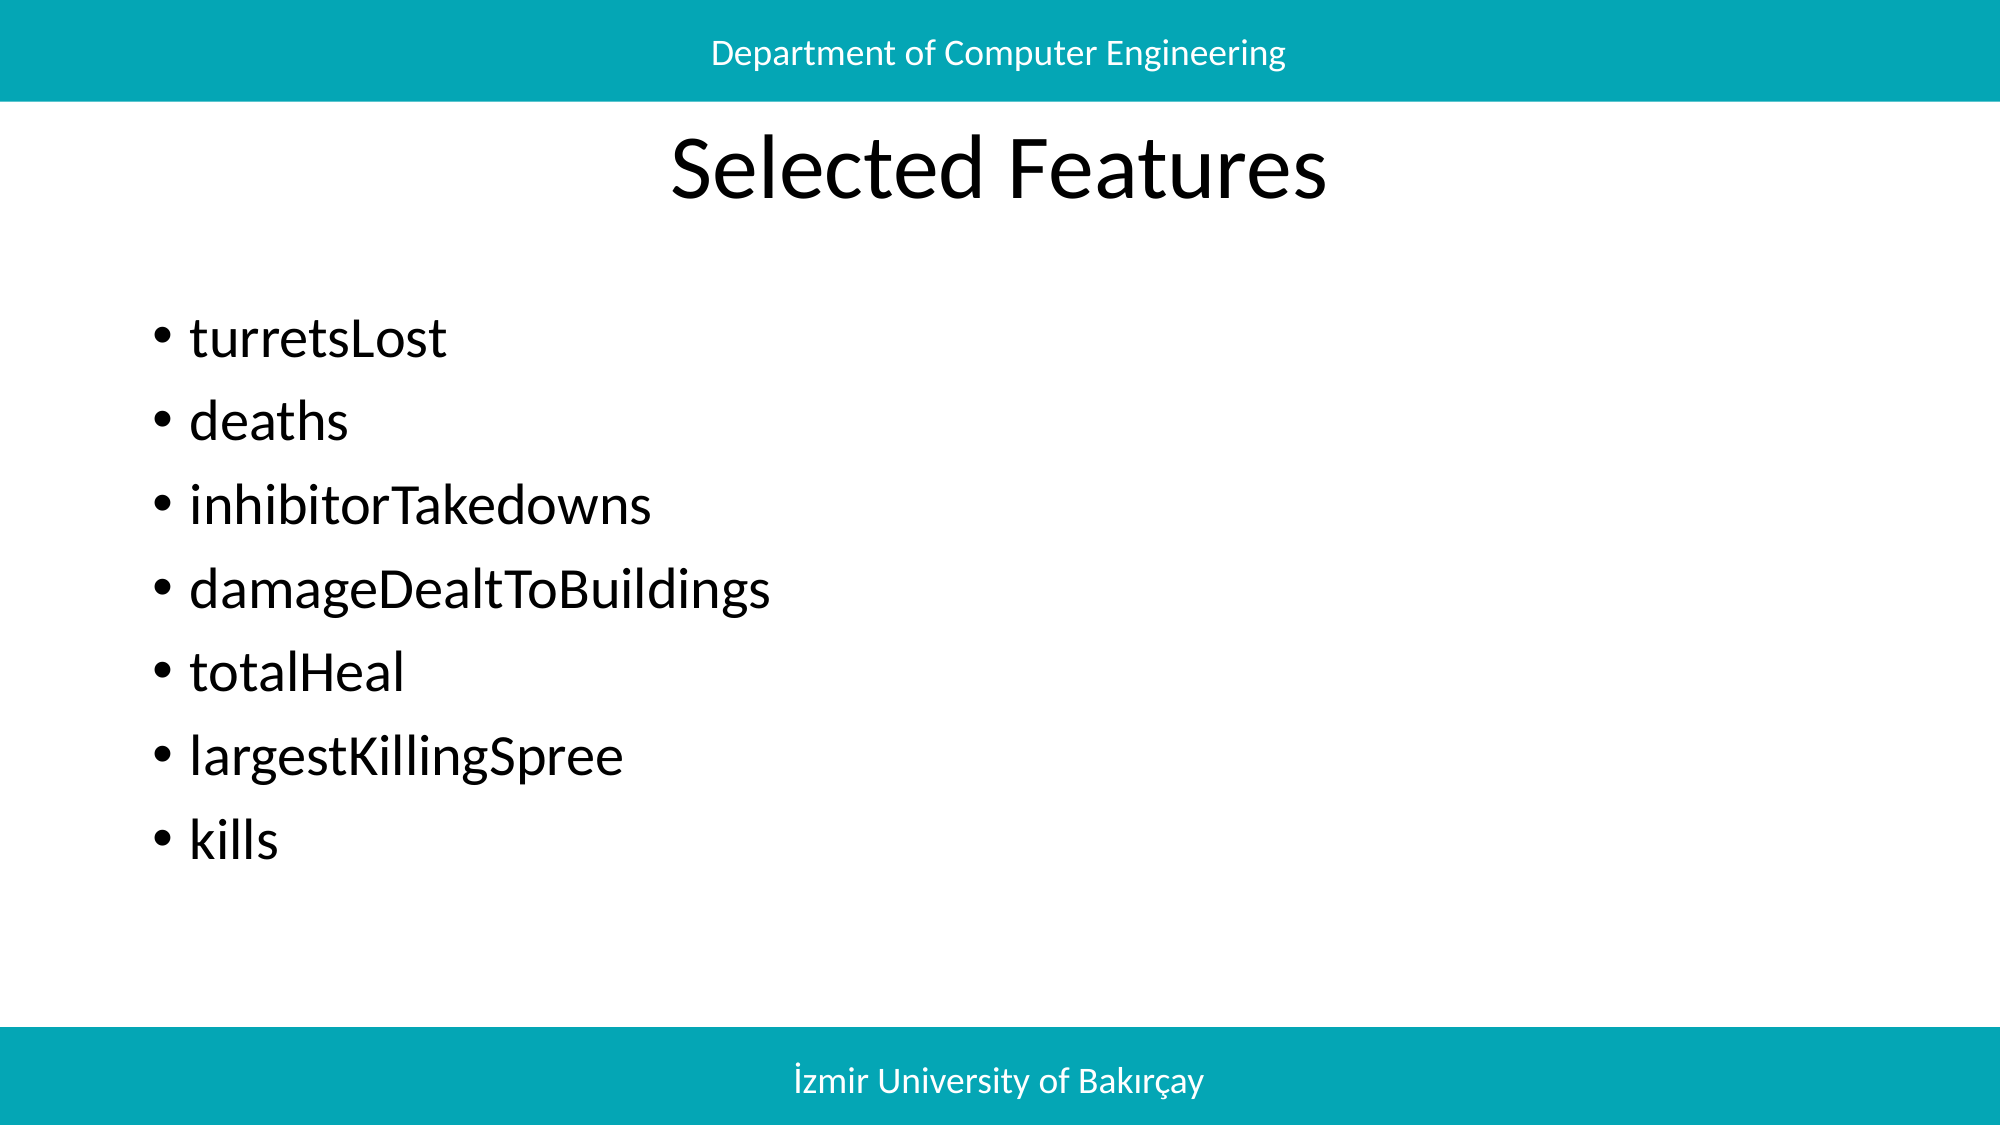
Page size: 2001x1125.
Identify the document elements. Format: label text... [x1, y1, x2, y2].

title Selected Features [137, 103, 1863, 278]
text_box Department of Computer Engineering [0, 0, 2000, 103]
text_box İzmir University of Bakırçay [0, 1026, 2000, 1125]
list turretsLost deaths inhibitorTakedowns damageDealtToBuildings totalHeal largestKillingSpree kills [137, 299, 1863, 1014]
